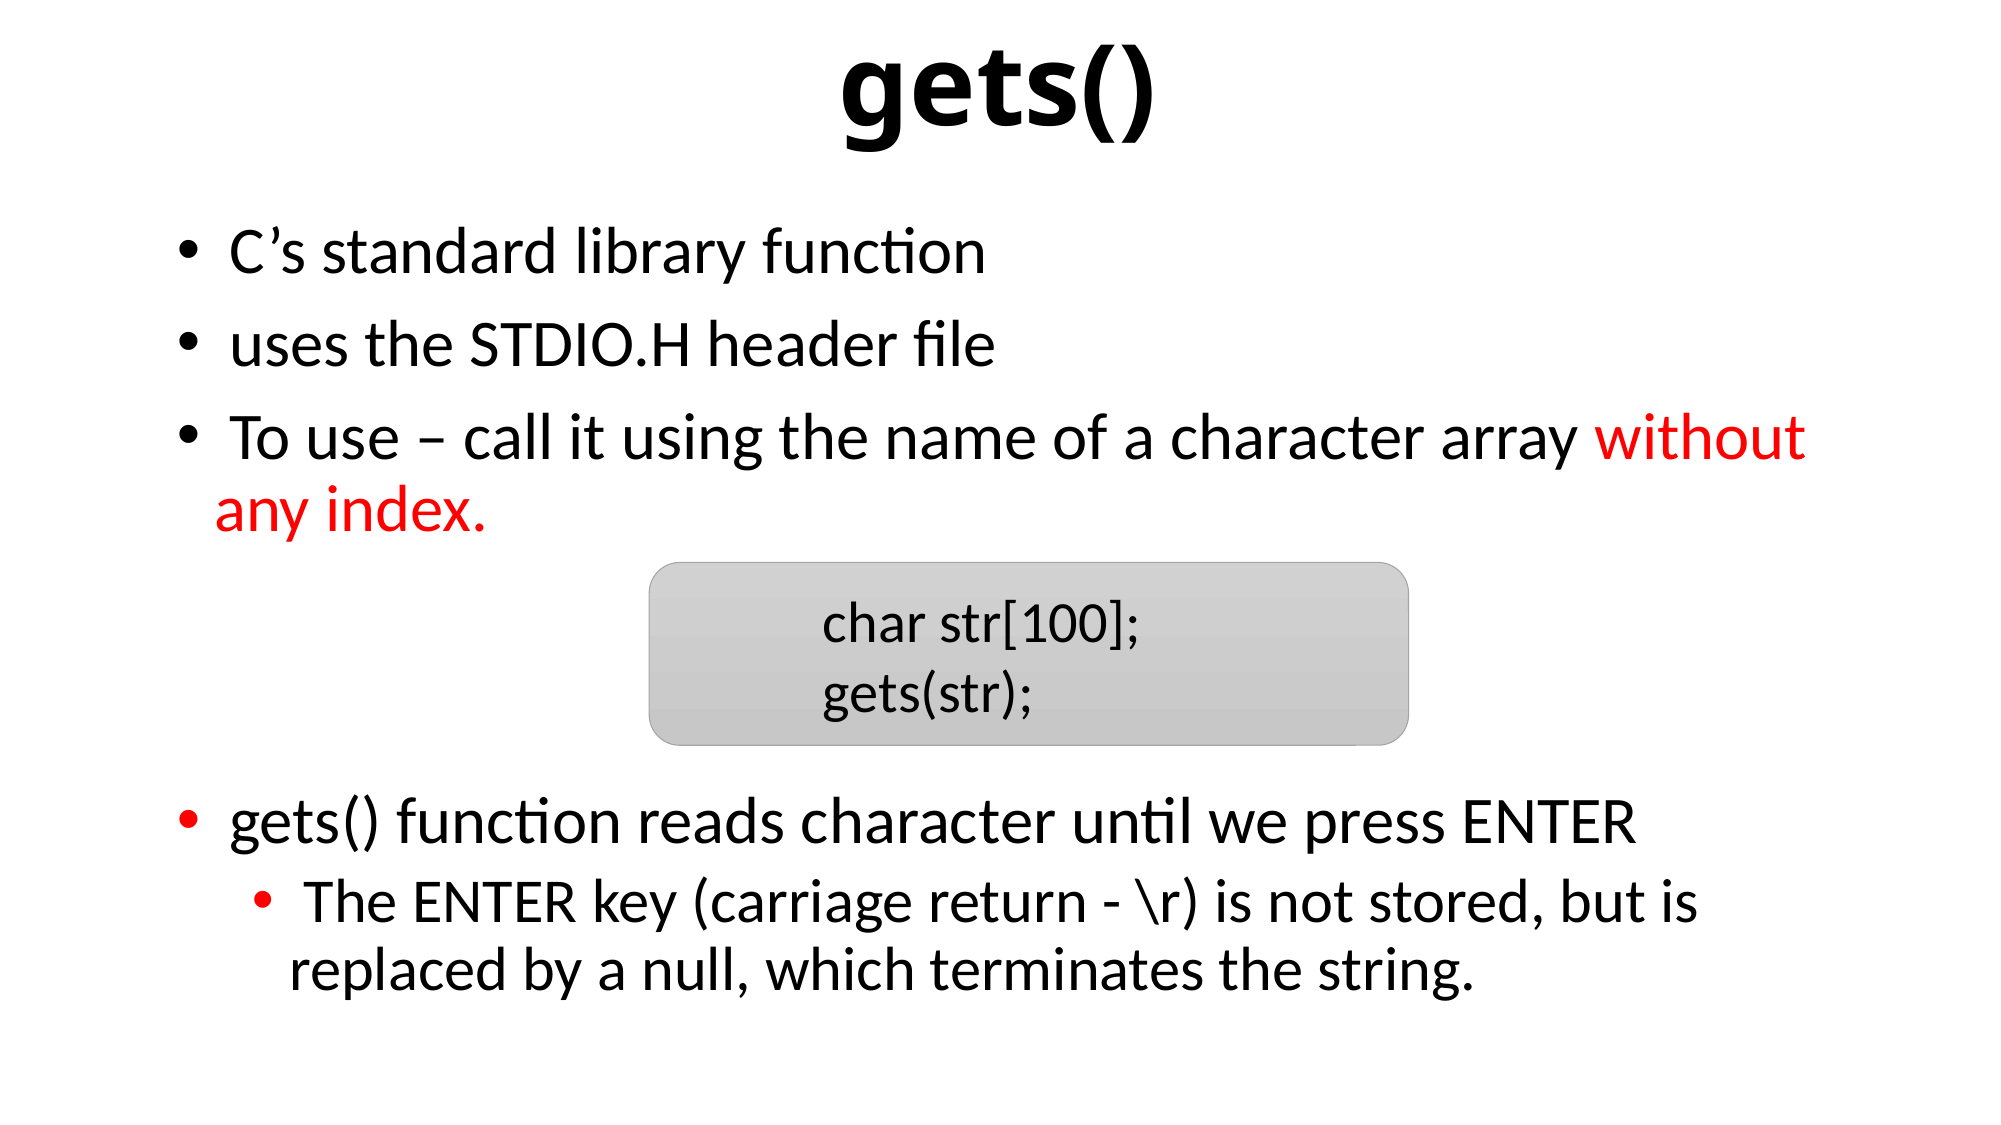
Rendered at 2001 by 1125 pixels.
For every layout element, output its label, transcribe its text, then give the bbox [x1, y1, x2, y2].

text_box char str[100]; gets(str); [648, 561, 1410, 746]
list C’s standard library function uses the STDIO.H header file To use – call it using the name of a character array without any index. gets() function reads character until we press ENTER The ENTER key (carriage return - \r) is not stored, but is replaced by a null, which terminates the string. [161, 208, 1835, 1057]
title gets() [161, 0, 1835, 178]
